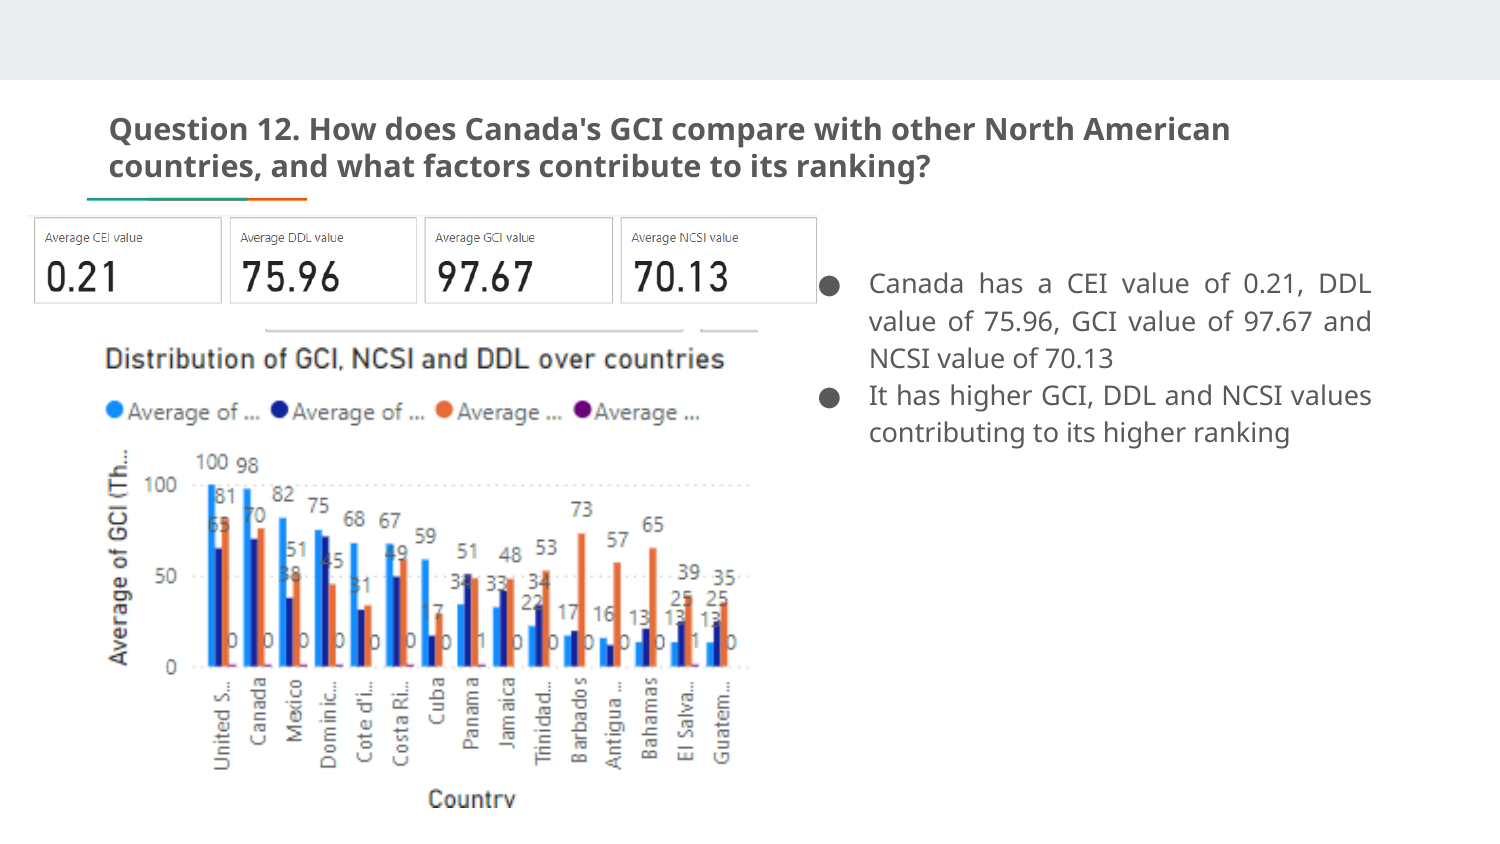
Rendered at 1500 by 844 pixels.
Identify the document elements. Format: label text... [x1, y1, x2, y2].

picture [26, 215, 818, 304]
picture [93, 328, 758, 808]
list Canada has a CEI value of 0.21, DDL value of 75.96, GCI value of 97.67 and NCSI value of 70.13 It has higher GCI, DDL and NCSI values contributing to its higher ranking [778, 246, 1388, 746]
title Question 12. How does Canada's GCI compare with other North American countries, and what factors contribute to its ranking? [93, 94, 1381, 183]
